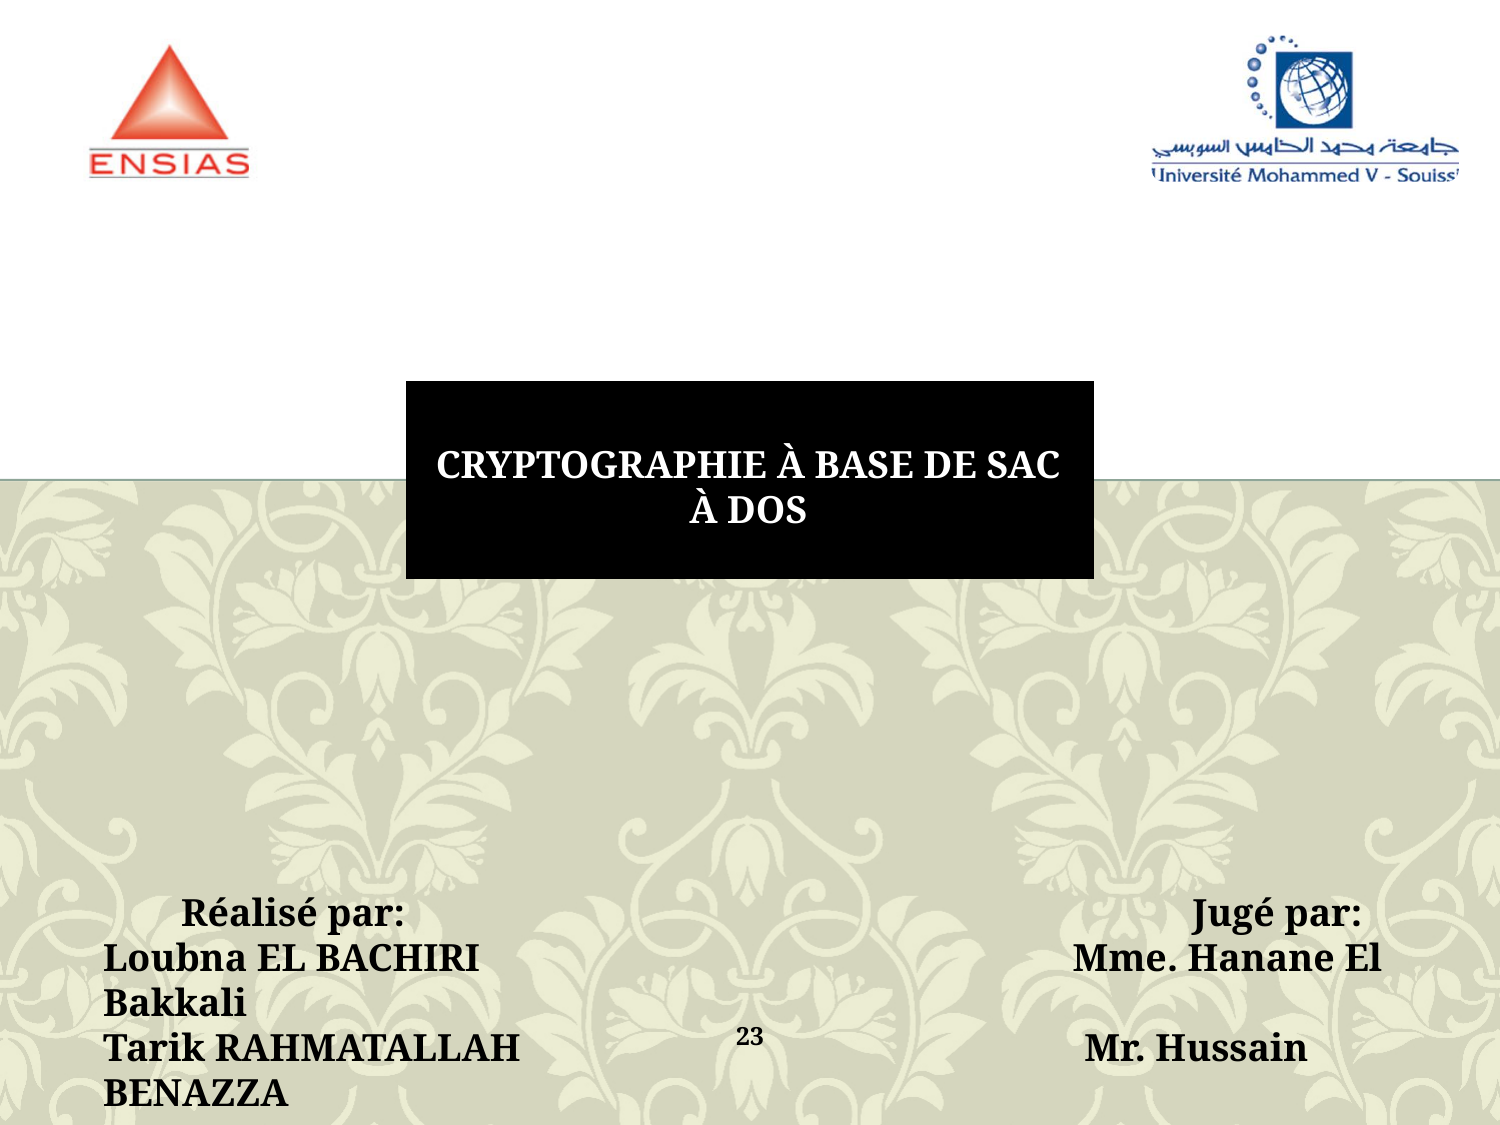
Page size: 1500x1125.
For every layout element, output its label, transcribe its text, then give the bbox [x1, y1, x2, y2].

title Cryptographie à base de sac à dos [413, 355, 1084, 537]
slide_number 23 [662, 1012, 838, 1063]
picture [64, 30, 278, 197]
text_box Réalisé par: Jugé par: Loubna EL BACHIRI Mme. Hanane El Bakkali Tarik RAHMATALLAH Mr. Hussain BENAZZA [88, 881, 1459, 1125]
picture [1151, 35, 1460, 182]
